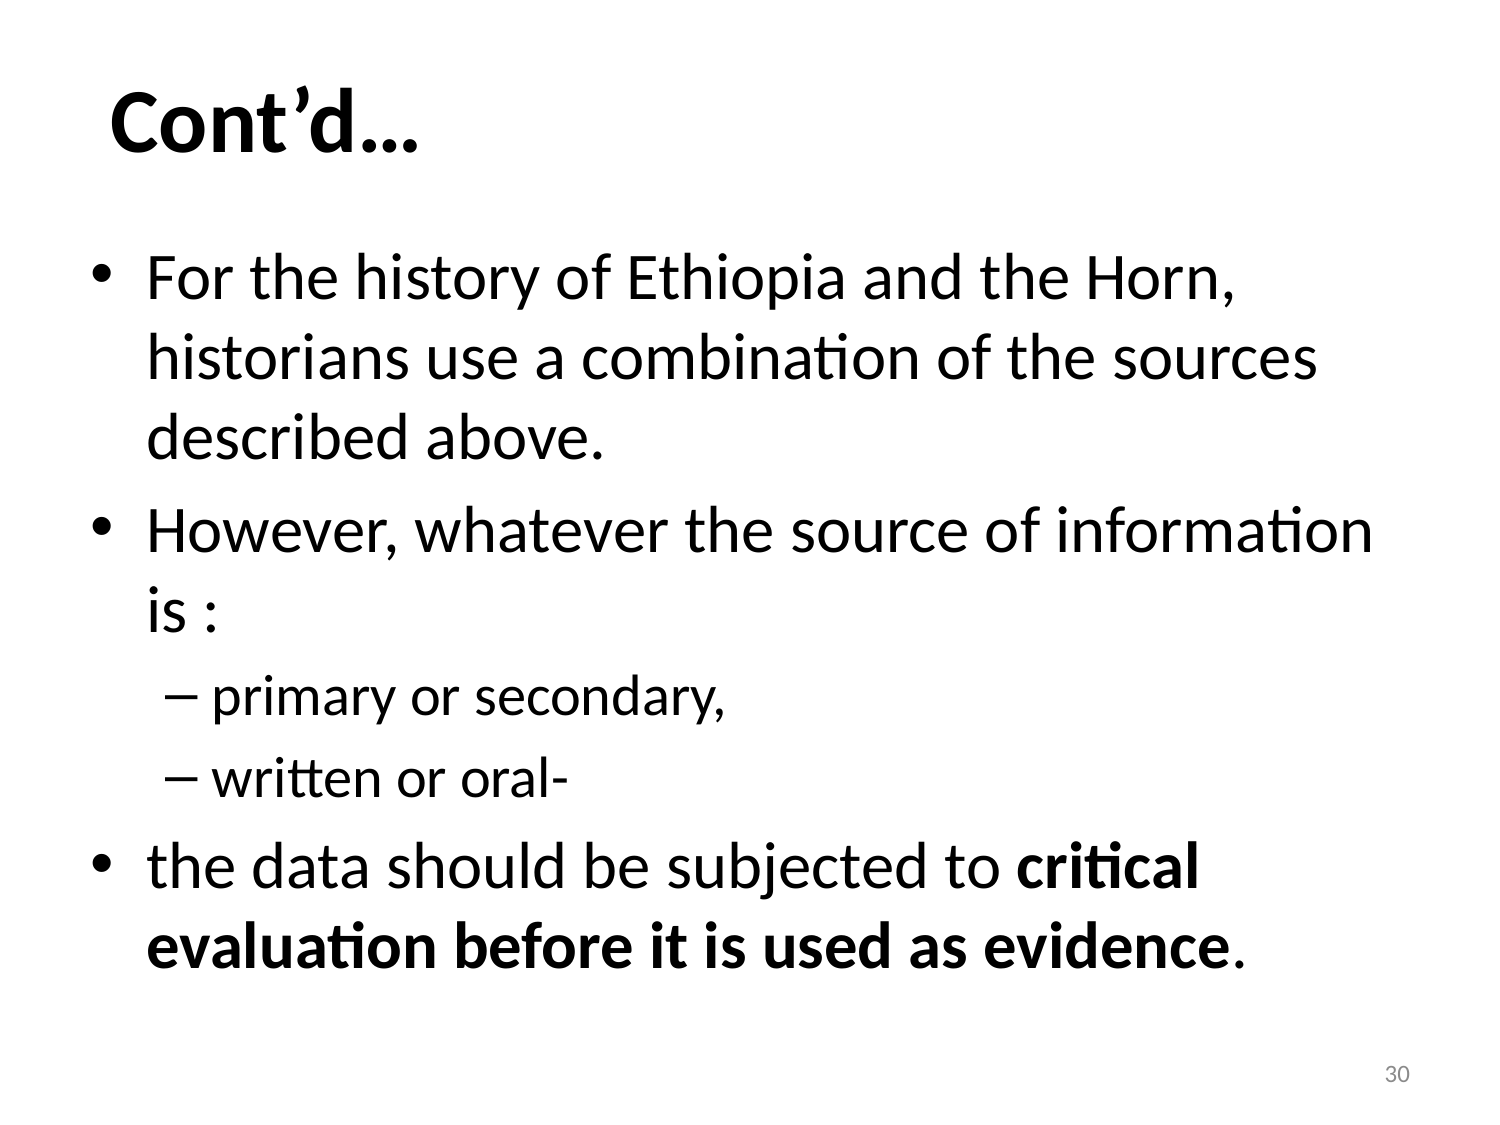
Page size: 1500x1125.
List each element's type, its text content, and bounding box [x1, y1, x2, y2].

slide_number 30 [1074, 1042, 1425, 1103]
title Cont’d… [75, 45, 1425, 188]
list For the history of Ethiopia and the Horn, historians use a combination of the sources described above. However, whatever the source of information is : primary or secondary, written or oral- the data should be subjected to critical evaluation before it is used as evidence. [75, 224, 1425, 1025]
